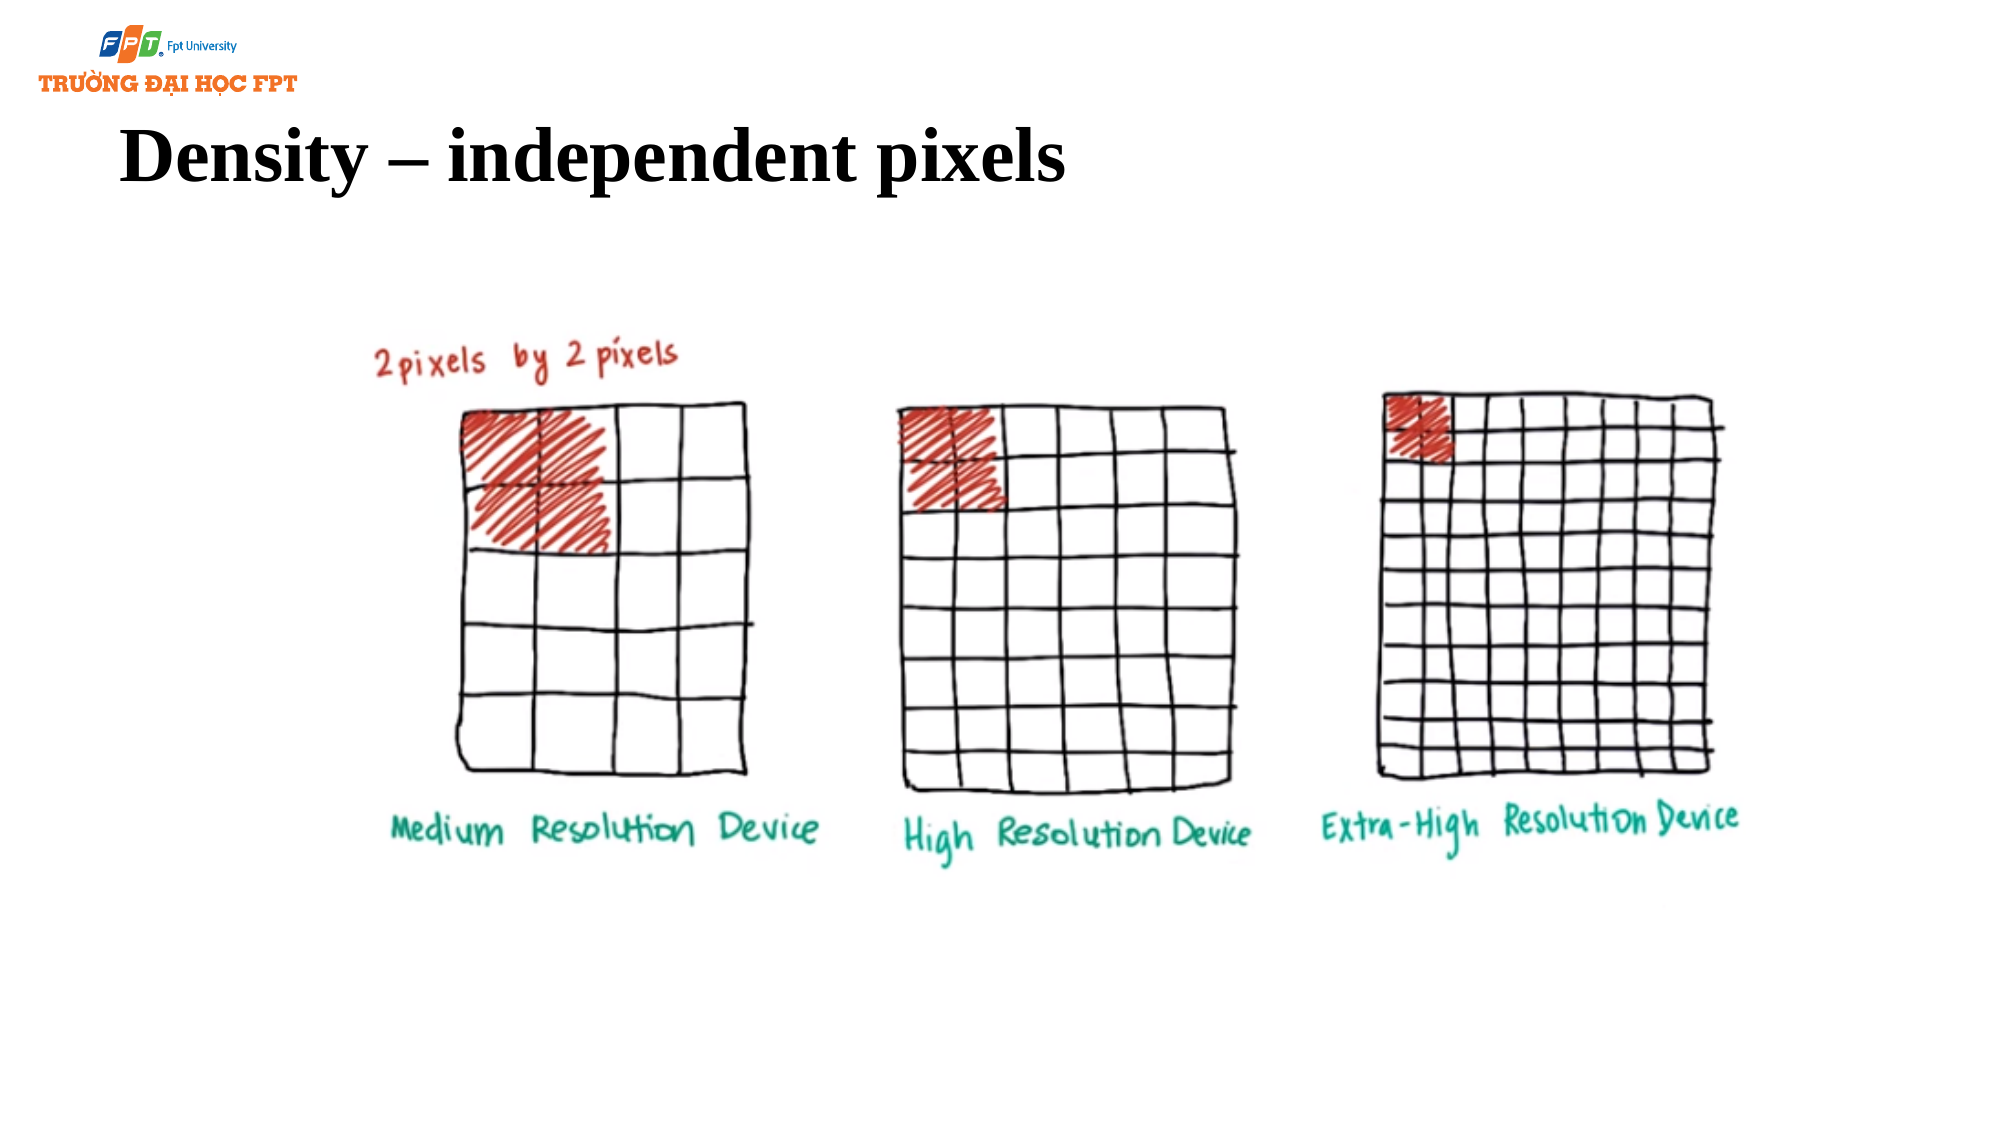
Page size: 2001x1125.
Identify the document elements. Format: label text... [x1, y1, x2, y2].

title Density – independent pixels [104, 83, 1905, 218]
picture [352, 323, 1775, 927]
